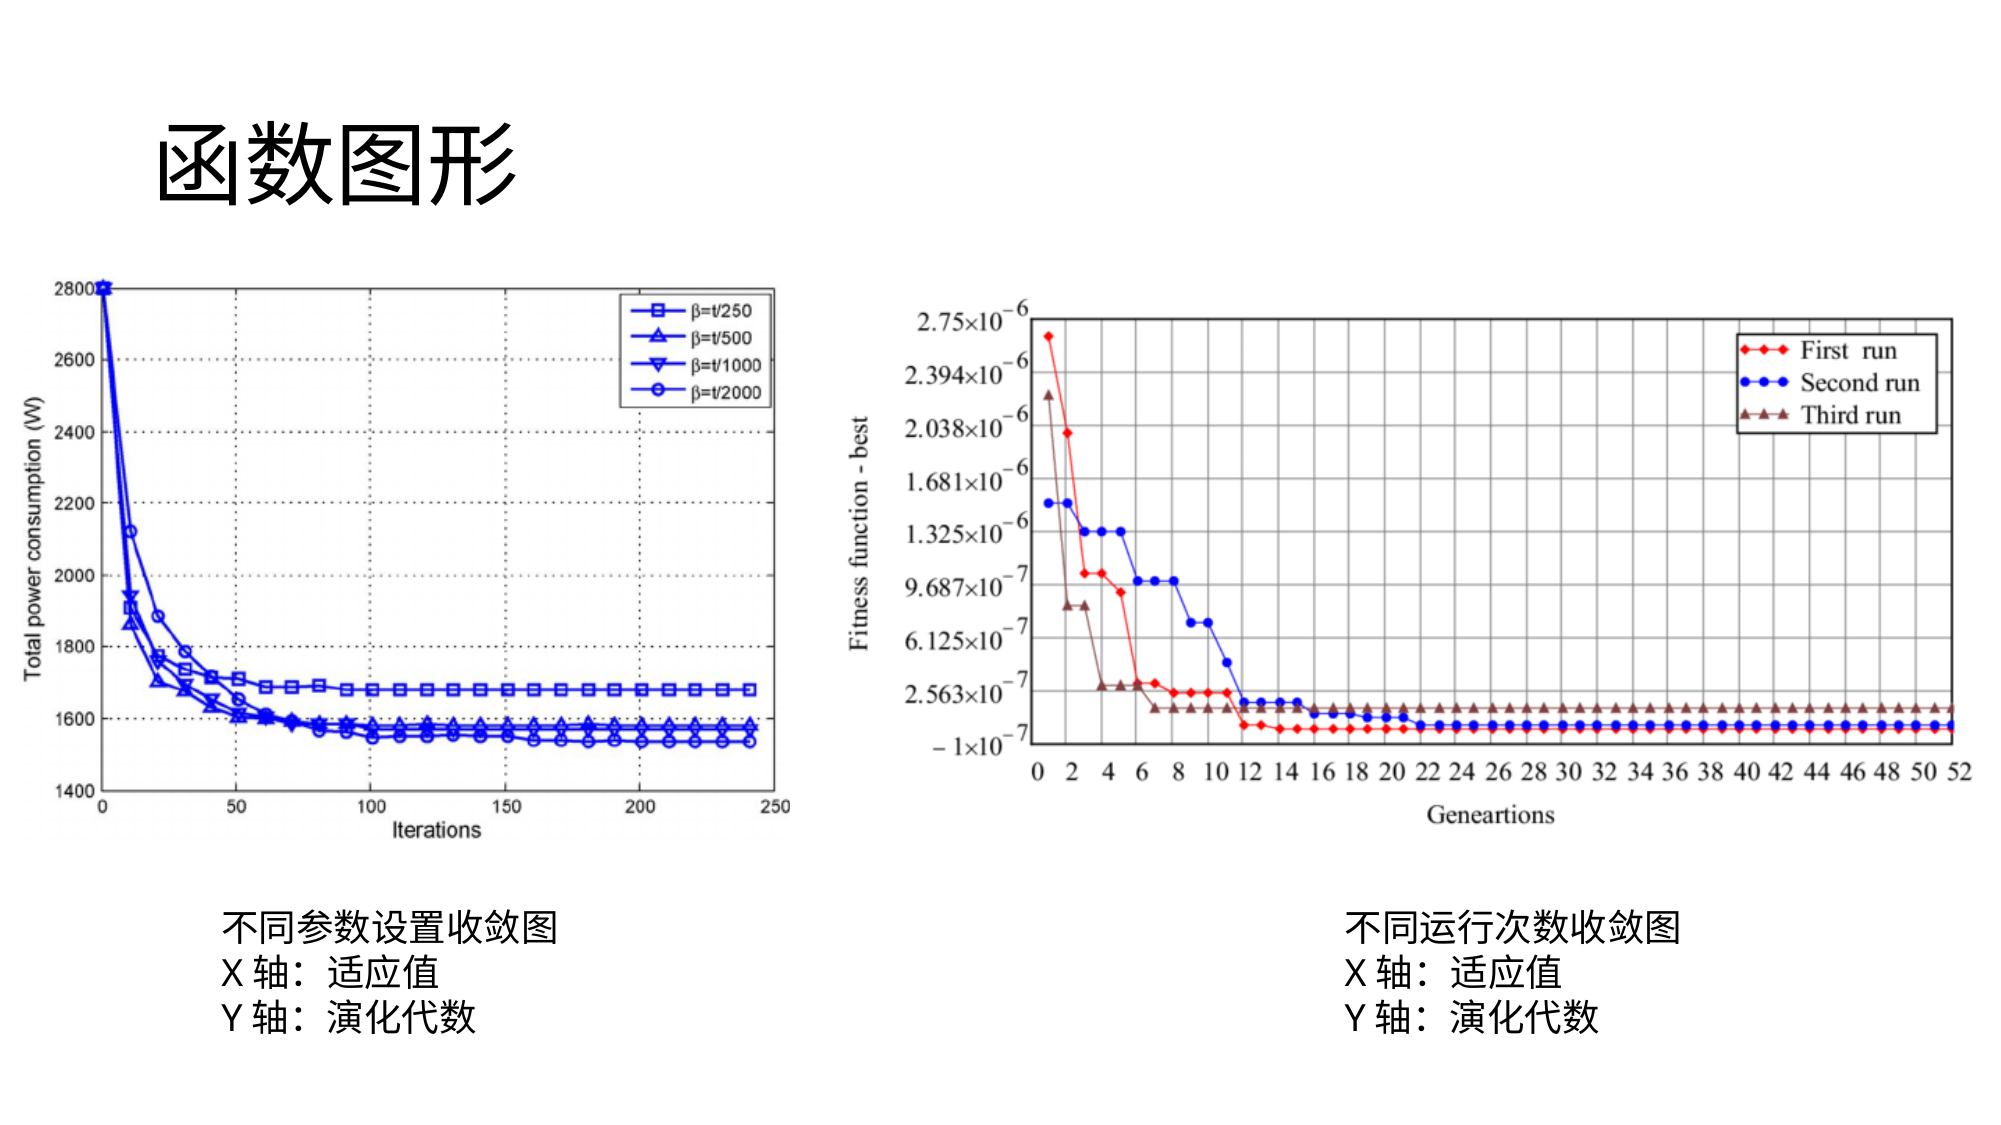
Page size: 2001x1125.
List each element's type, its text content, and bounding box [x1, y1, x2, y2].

text_box 不同运行次数收敛图 X轴：适应值 Y轴：演化代数 [1329, 896, 1698, 1046]
picture [21, 277, 1973, 840]
title 函数图形 [137, 59, 1863, 278]
text_box 不同参数设置收敛图 X轴：适应值 Y轴：演化代数 [206, 896, 574, 1046]
